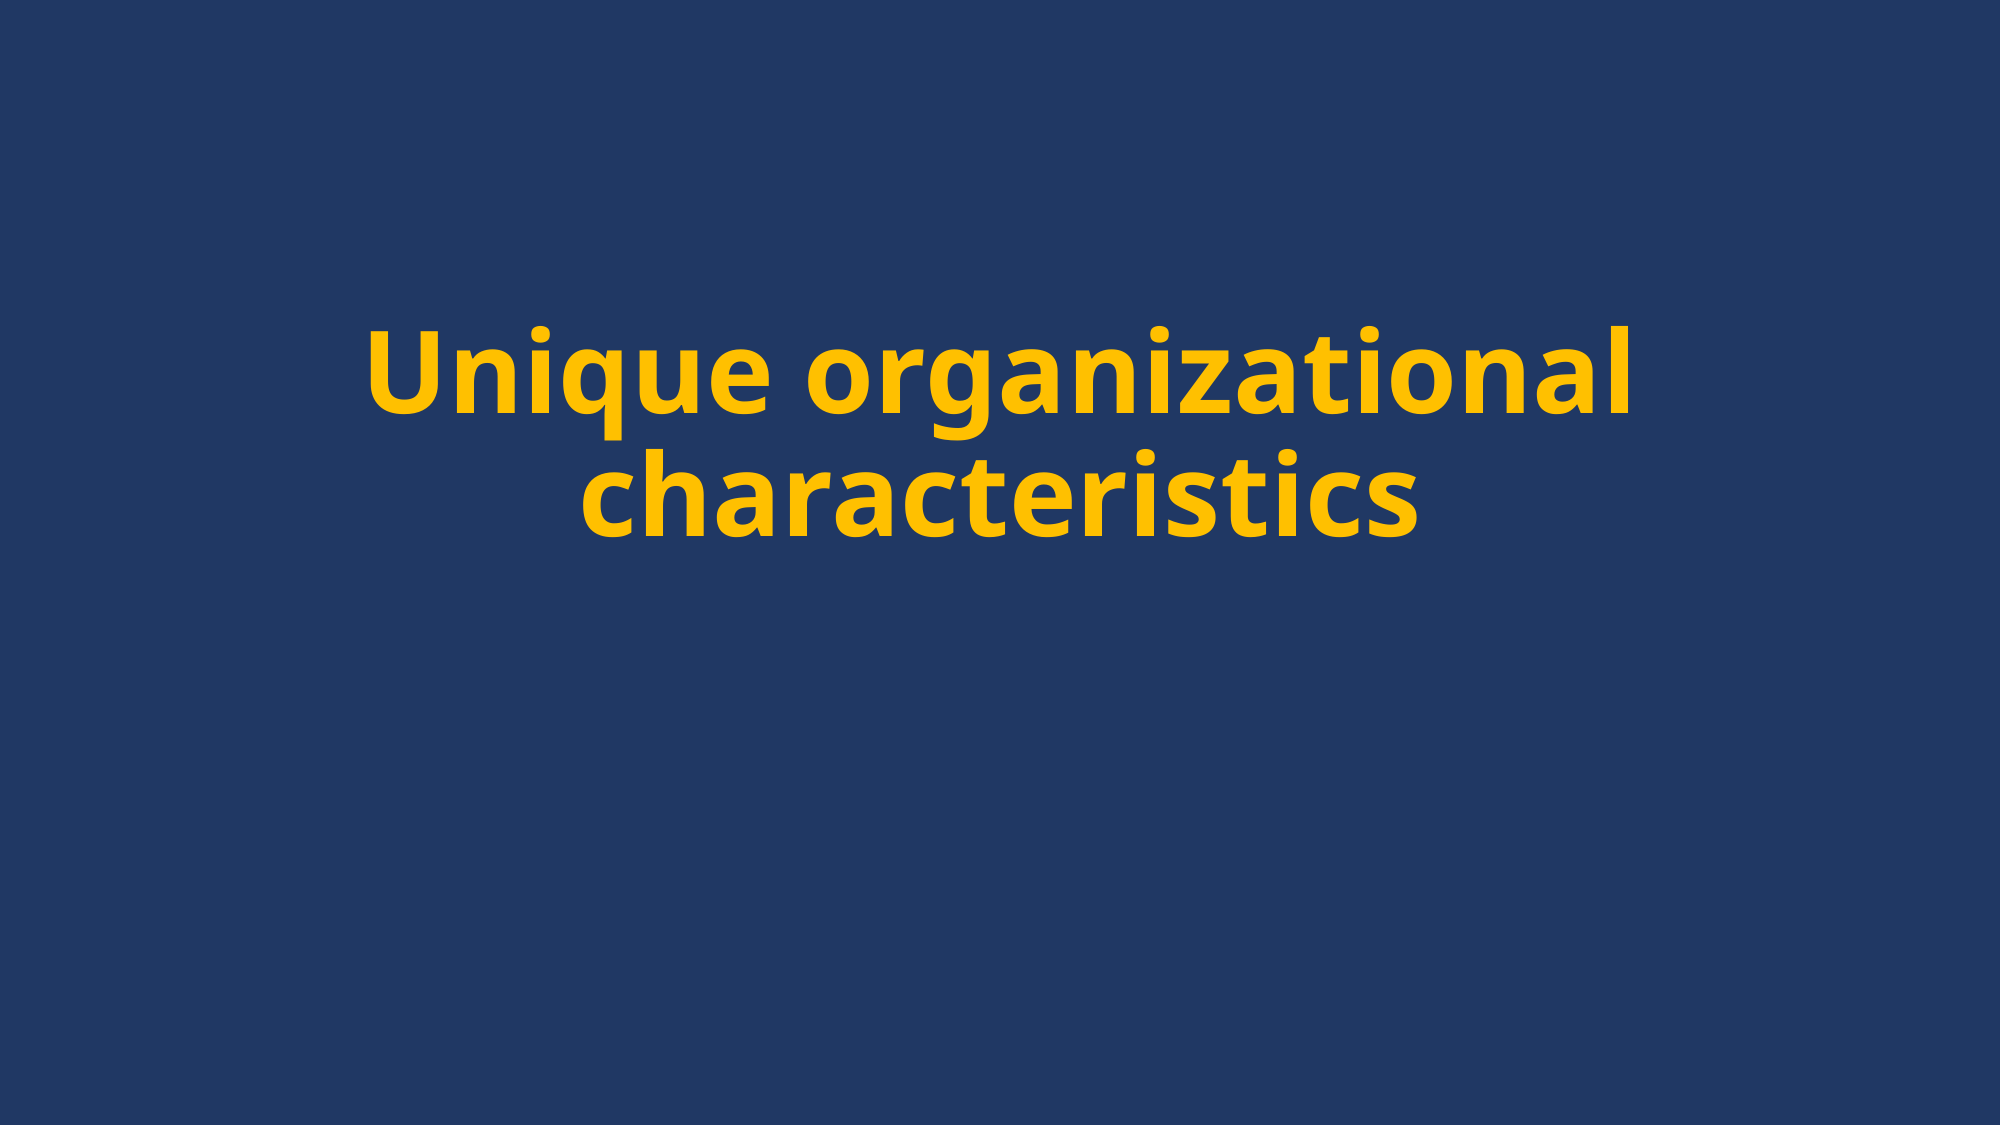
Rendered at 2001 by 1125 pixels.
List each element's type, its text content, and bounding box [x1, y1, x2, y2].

title Unique organizational characteristics [126, 177, 1873, 570]
